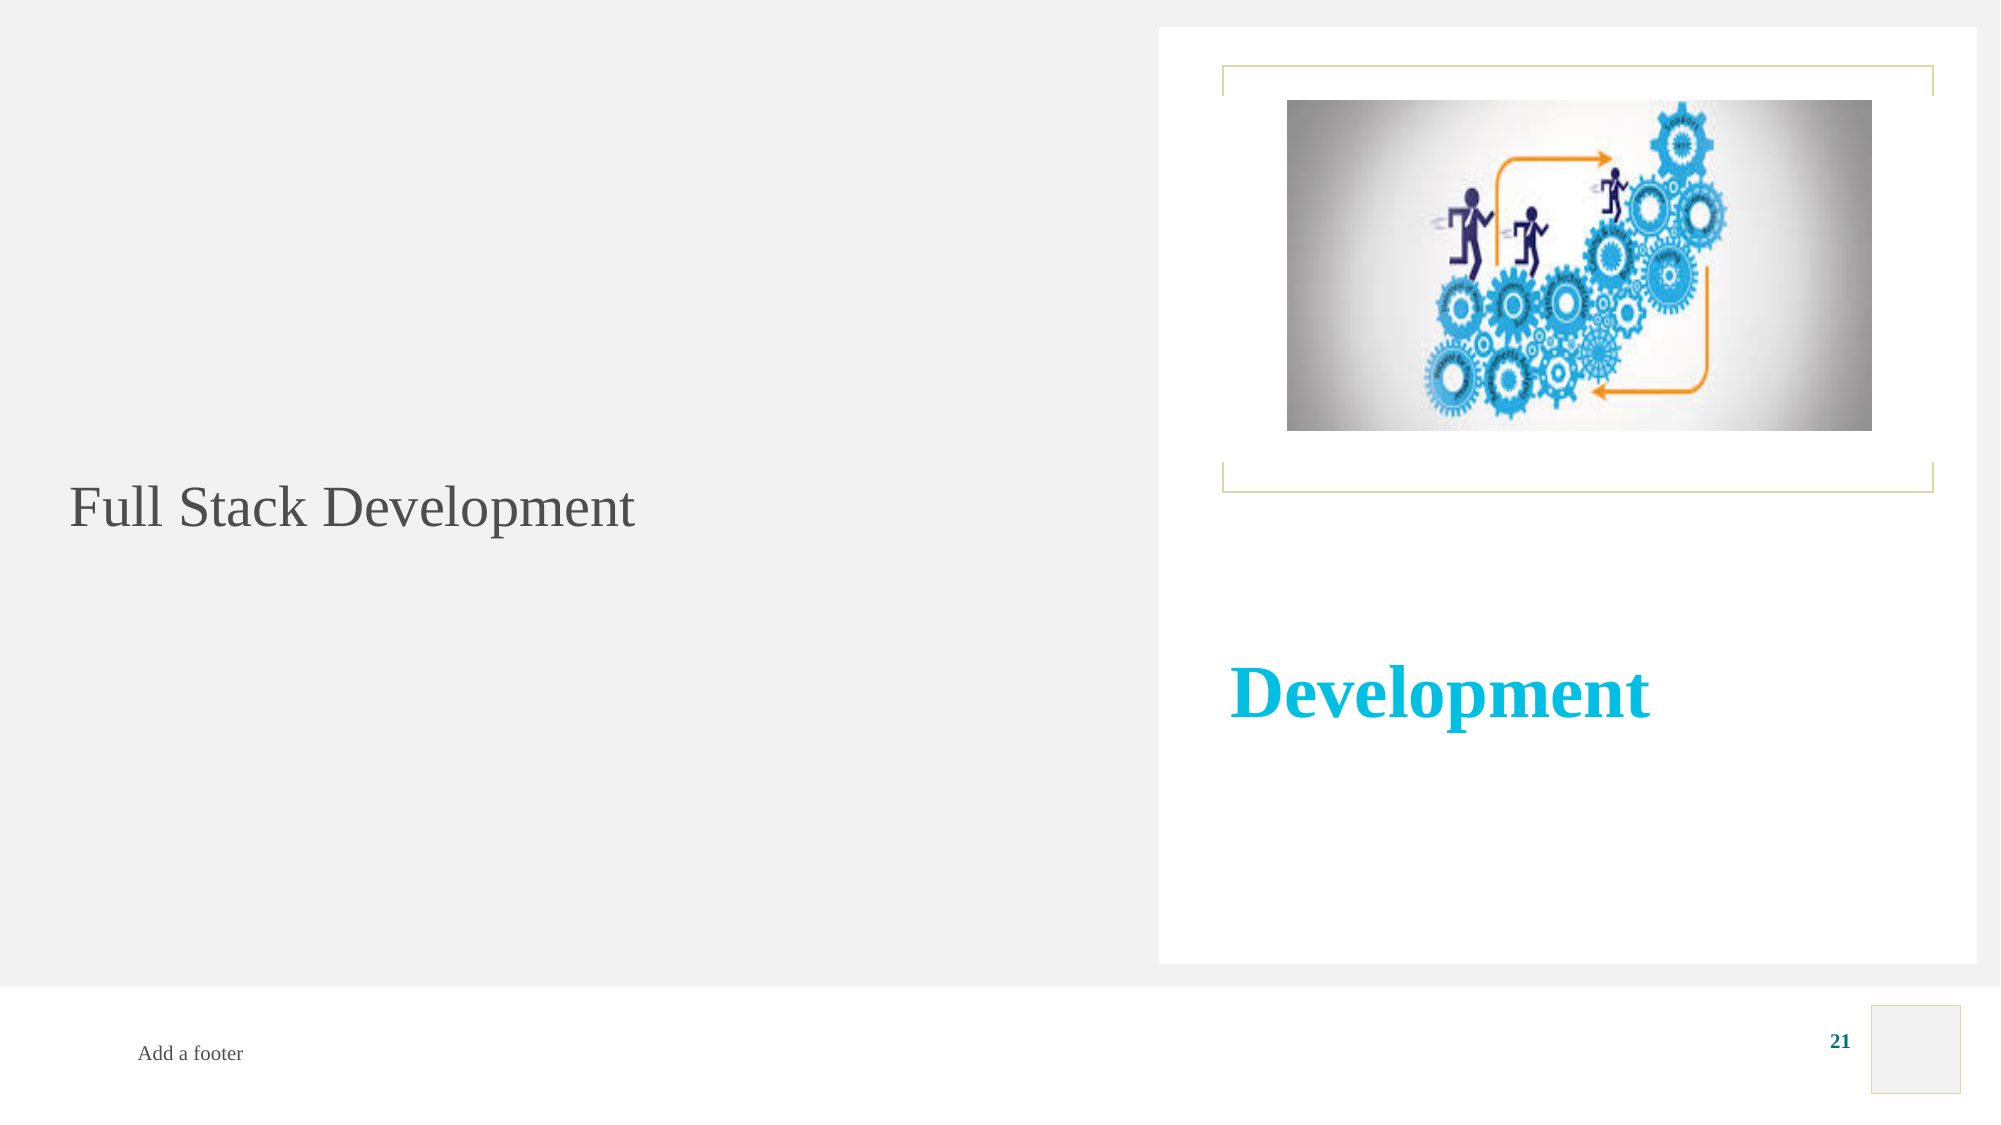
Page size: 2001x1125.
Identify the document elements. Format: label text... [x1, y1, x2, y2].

slide_number 21 [1818, 1027, 1863, 1065]
footer Add a footer [137, 1039, 588, 1077]
title Development [1159, 26, 1977, 964]
list Full Stack Development [69, 476, 1048, 962]
text_box [1870, 1004, 1961, 1094]
text_box [1222, 65, 1934, 97]
text_box [1222, 461, 1934, 493]
picture [1287, 100, 1872, 431]
